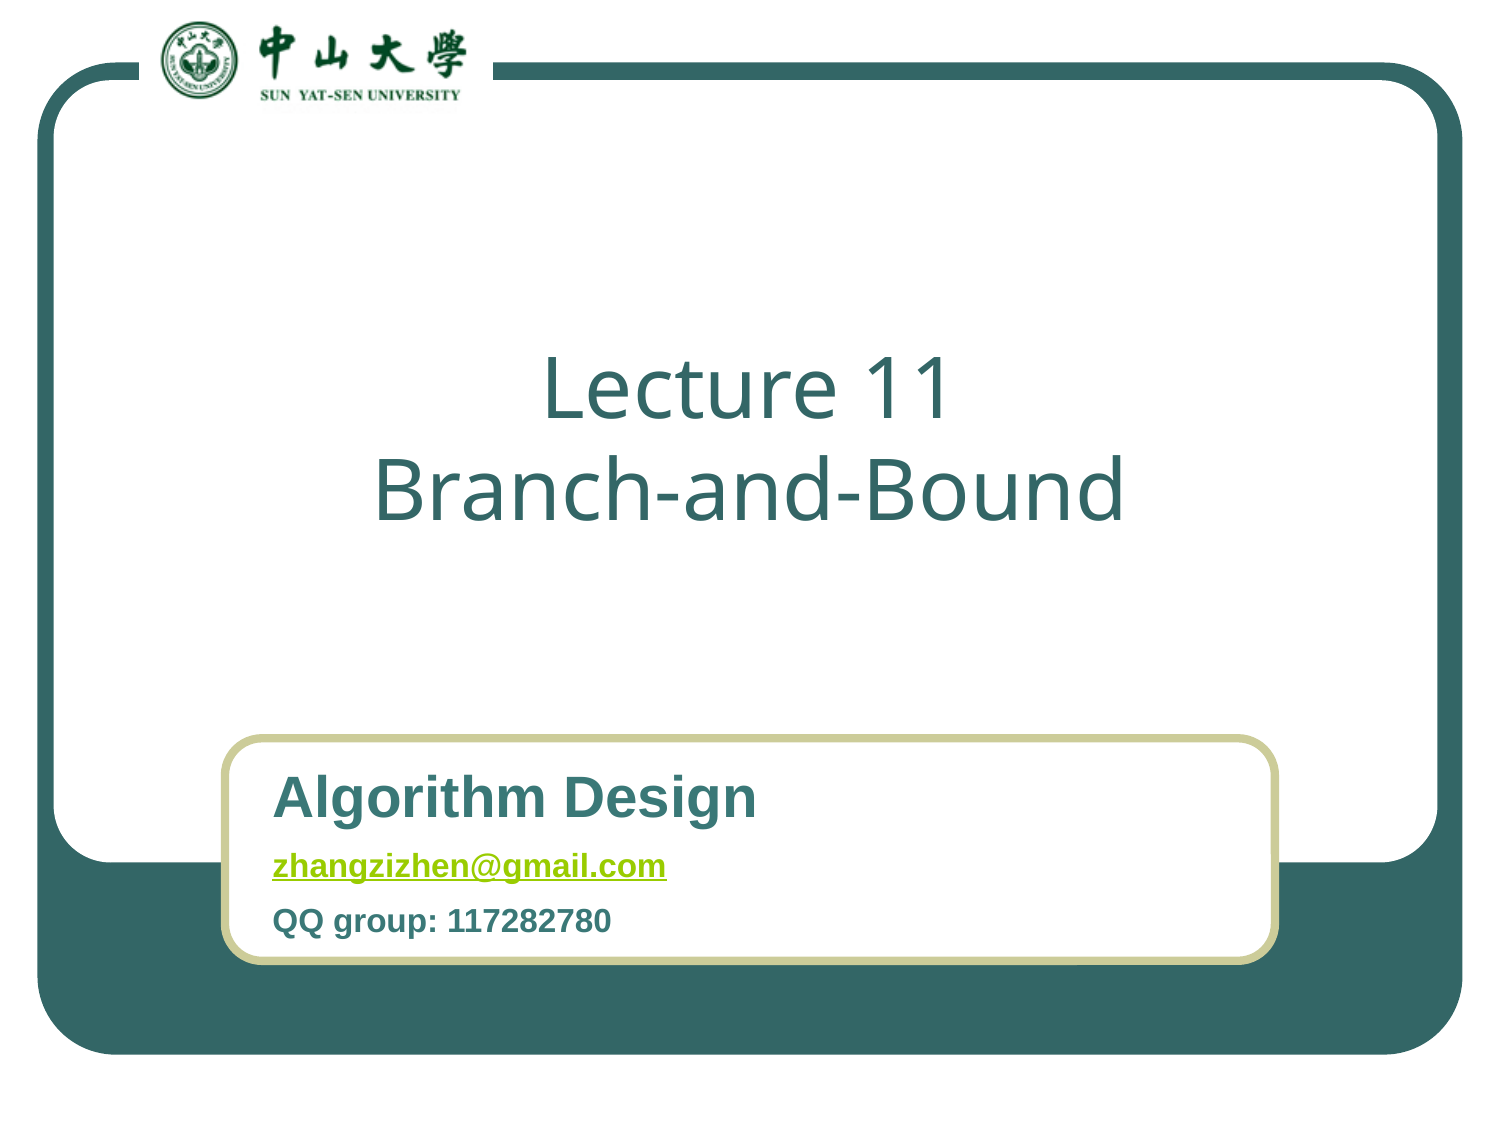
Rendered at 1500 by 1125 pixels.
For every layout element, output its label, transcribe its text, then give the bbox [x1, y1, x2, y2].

title Lecture 11 Branch-and-Bound [112, 248, 1388, 622]
picture [139, 3, 493, 126]
